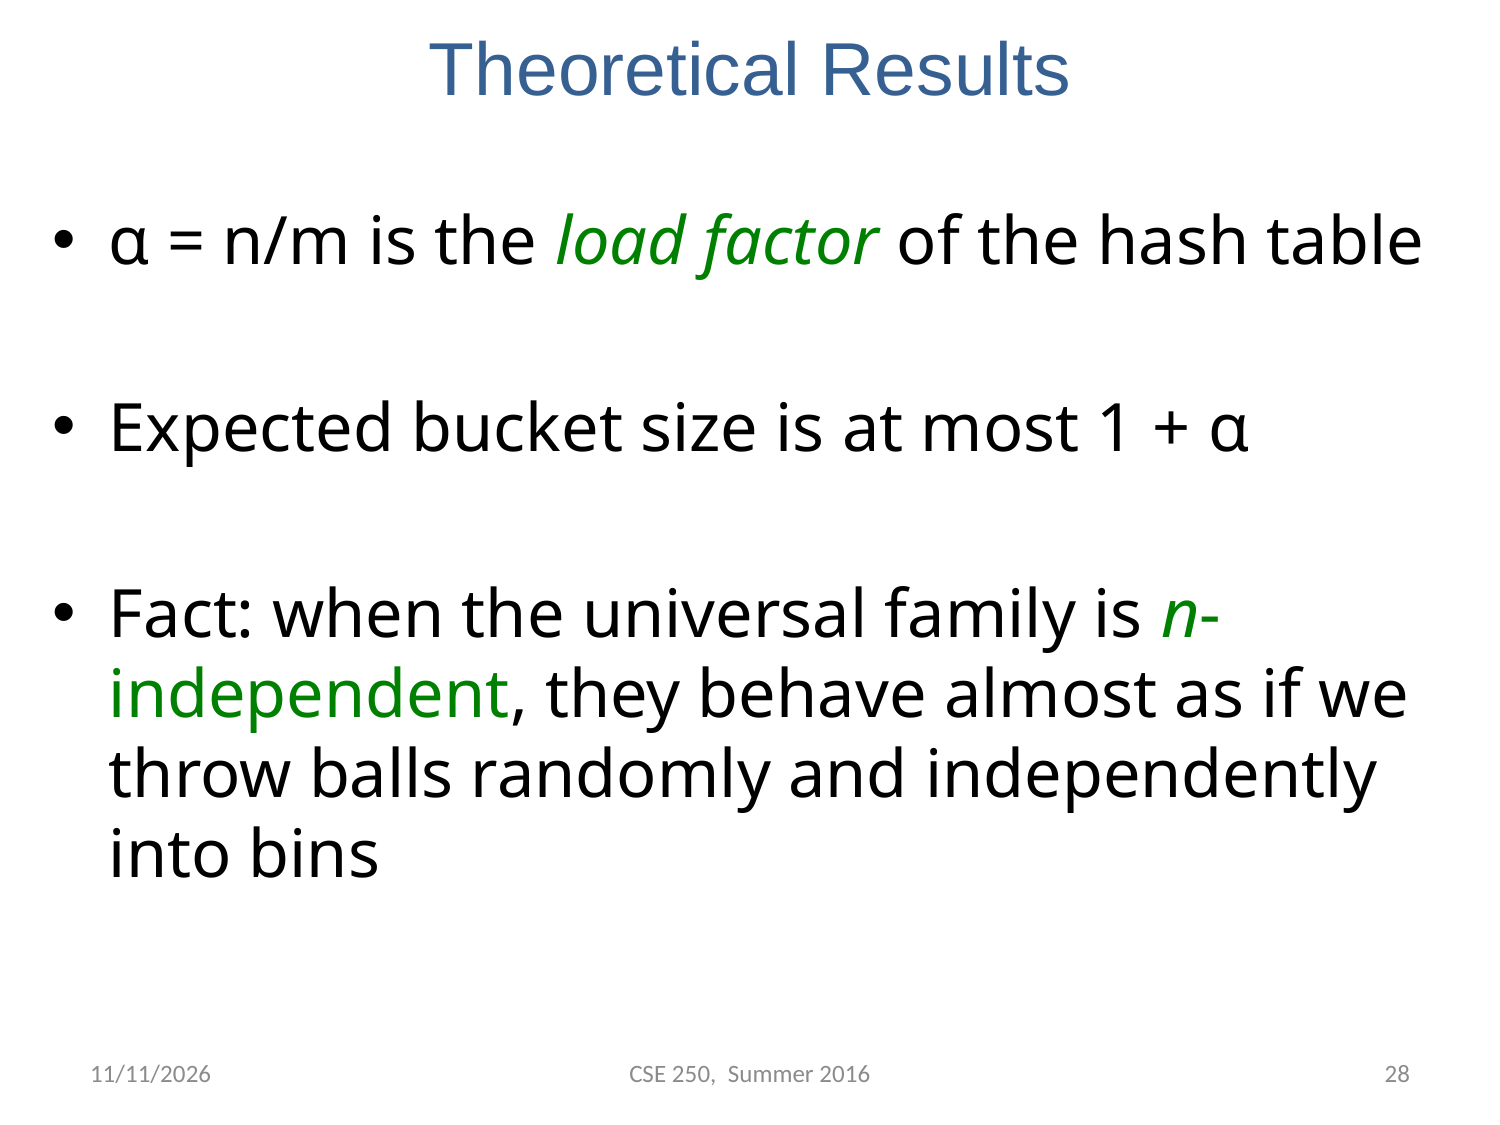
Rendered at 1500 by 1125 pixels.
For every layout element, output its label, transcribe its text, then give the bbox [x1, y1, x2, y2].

list α = n/m is the load factor of the hash table Expected bucket size is at most 1 + α Fact: when the universal family is n-independent, they behave almost as if we throw balls randomly and independently into bins [37, 190, 1473, 1005]
slide_number 27 [1074, 1042, 1425, 1103]
footer CSE 250, Summer 2016 [438, 1042, 1062, 1103]
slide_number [75, 1042, 425, 1103]
title Theoretical Results [0, 10, 1500, 121]
